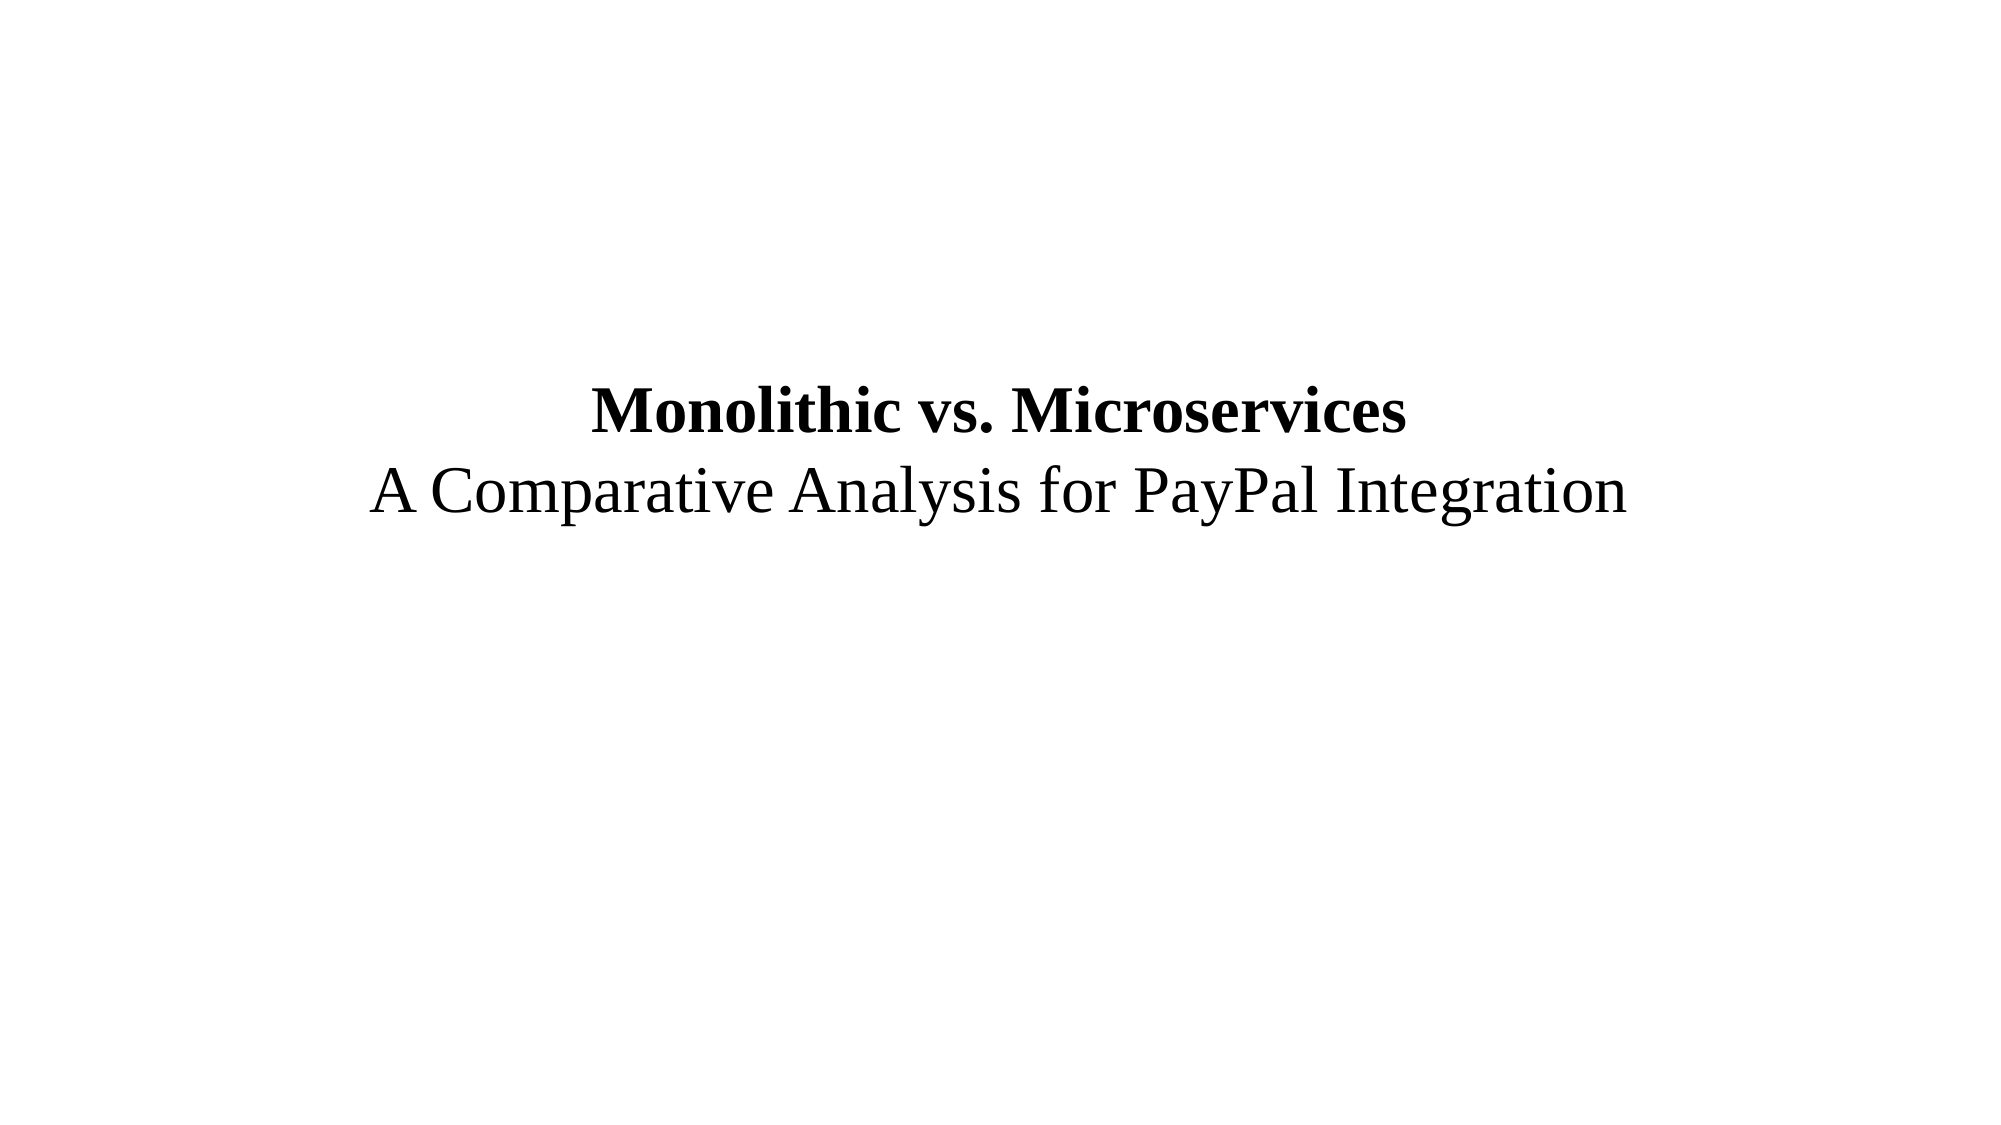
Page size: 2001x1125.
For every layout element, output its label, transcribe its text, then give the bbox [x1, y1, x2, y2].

text_box Monolithic vs. Microservices A Comparative Analysis for PayPal Integration [263, 358, 1736, 534]
